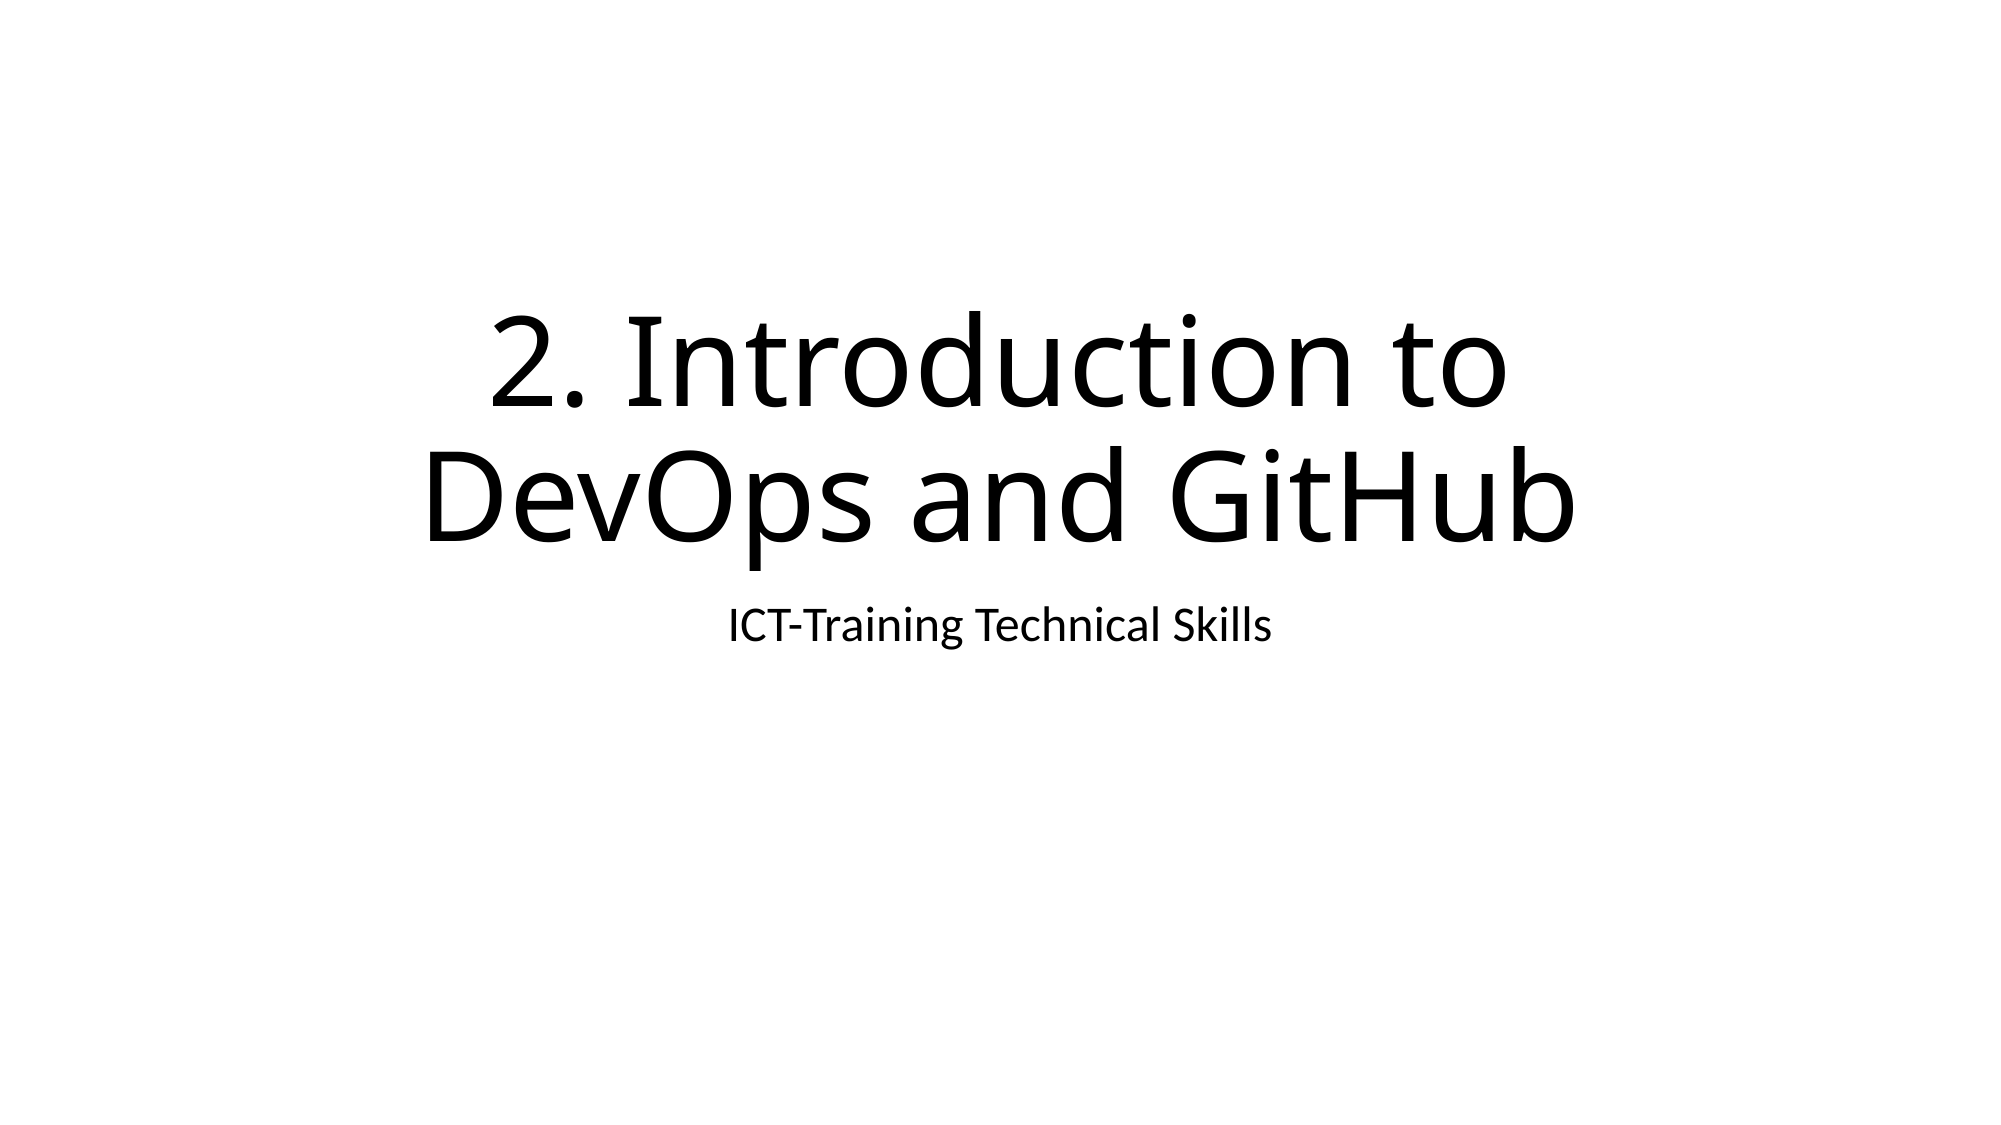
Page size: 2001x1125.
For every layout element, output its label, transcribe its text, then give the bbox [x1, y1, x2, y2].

title 2. Introduction to DevOps and GitHub [249, 184, 1750, 576]
subtitle ICT-Training Technical Skills [249, 590, 1750, 863]
